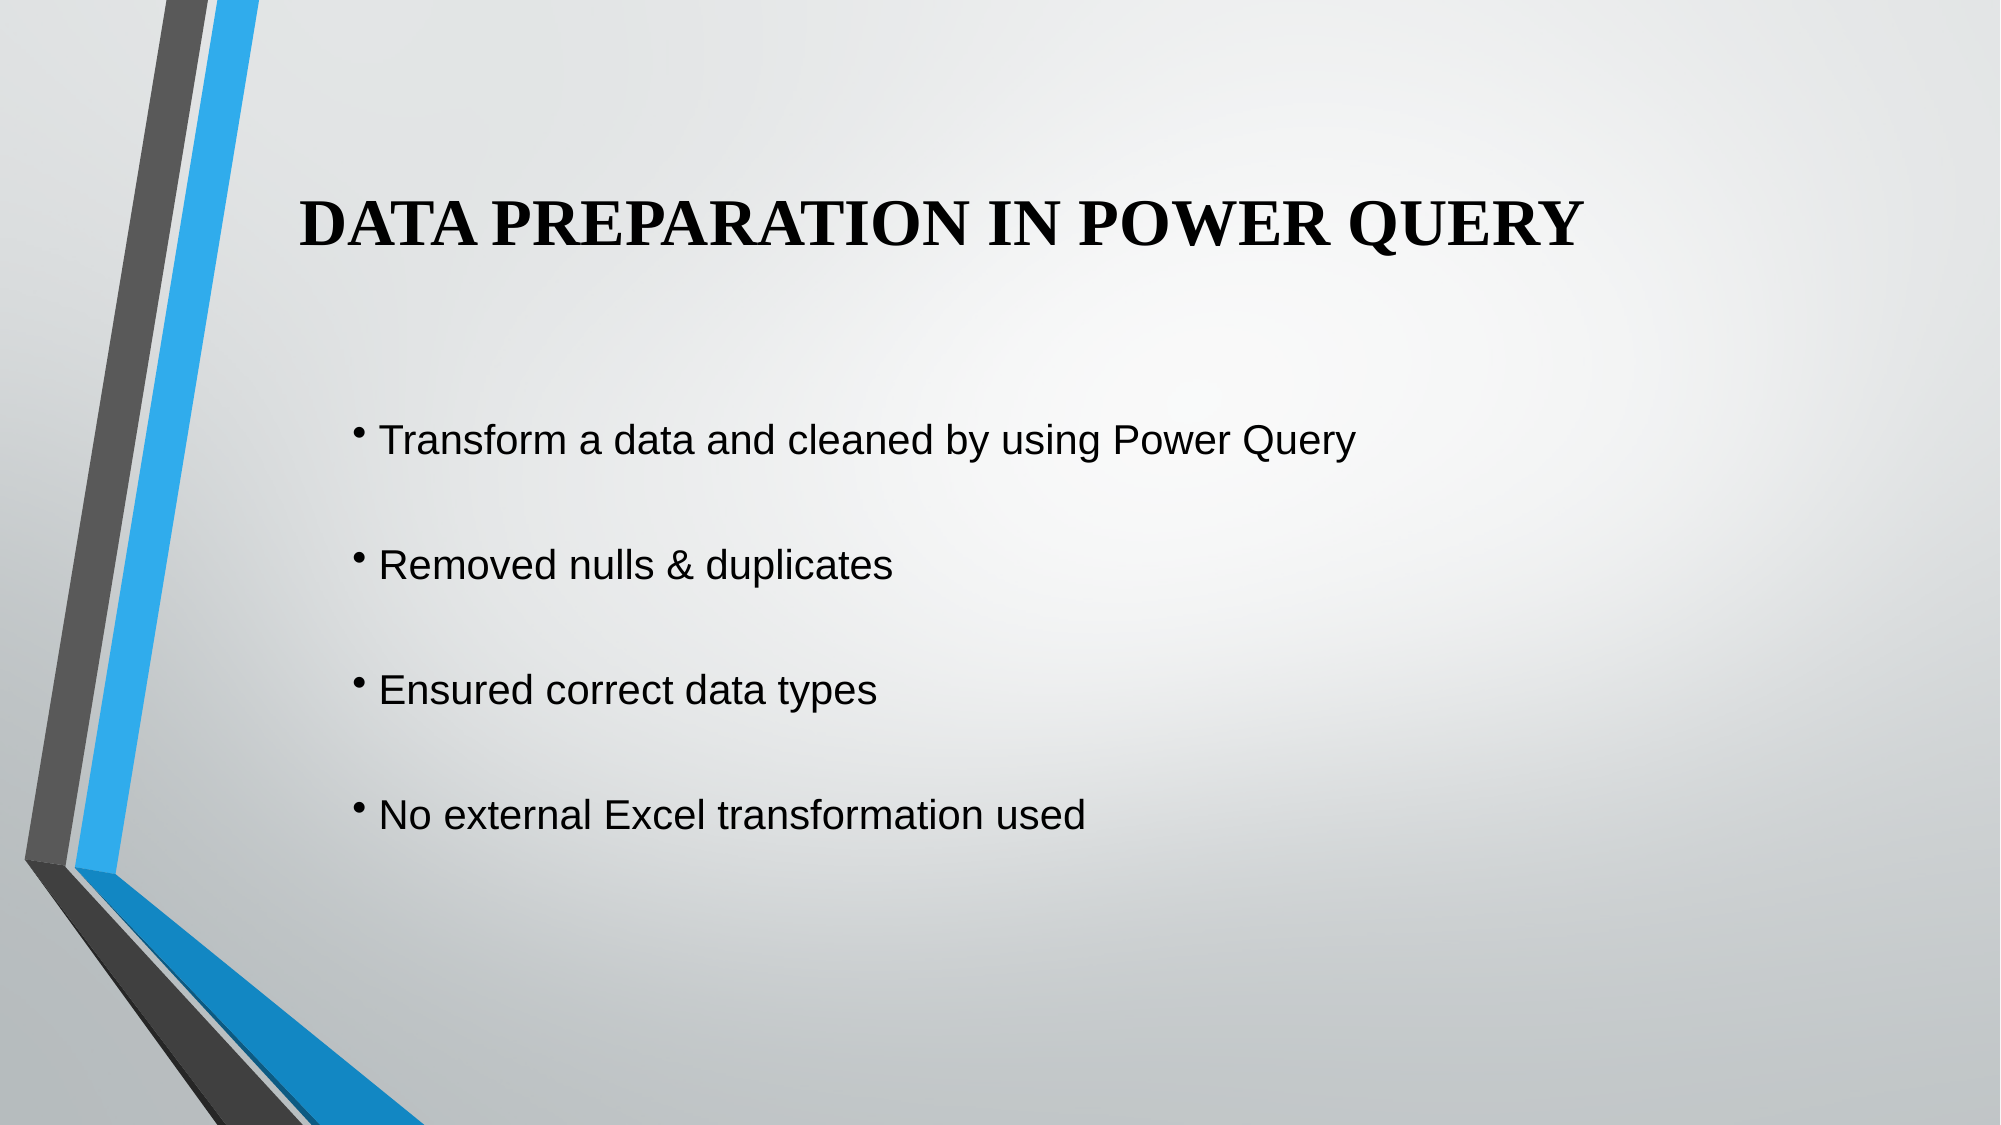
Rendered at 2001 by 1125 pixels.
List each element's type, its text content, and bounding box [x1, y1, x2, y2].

text_box DATA PREPARATION IN POWER QUERY [284, 171, 1915, 267]
text_box Transform a data and cleaned by using Power Query Removed nulls & duplicates Ensured correct data types No external Excel transformation used [337, 330, 1510, 845]
